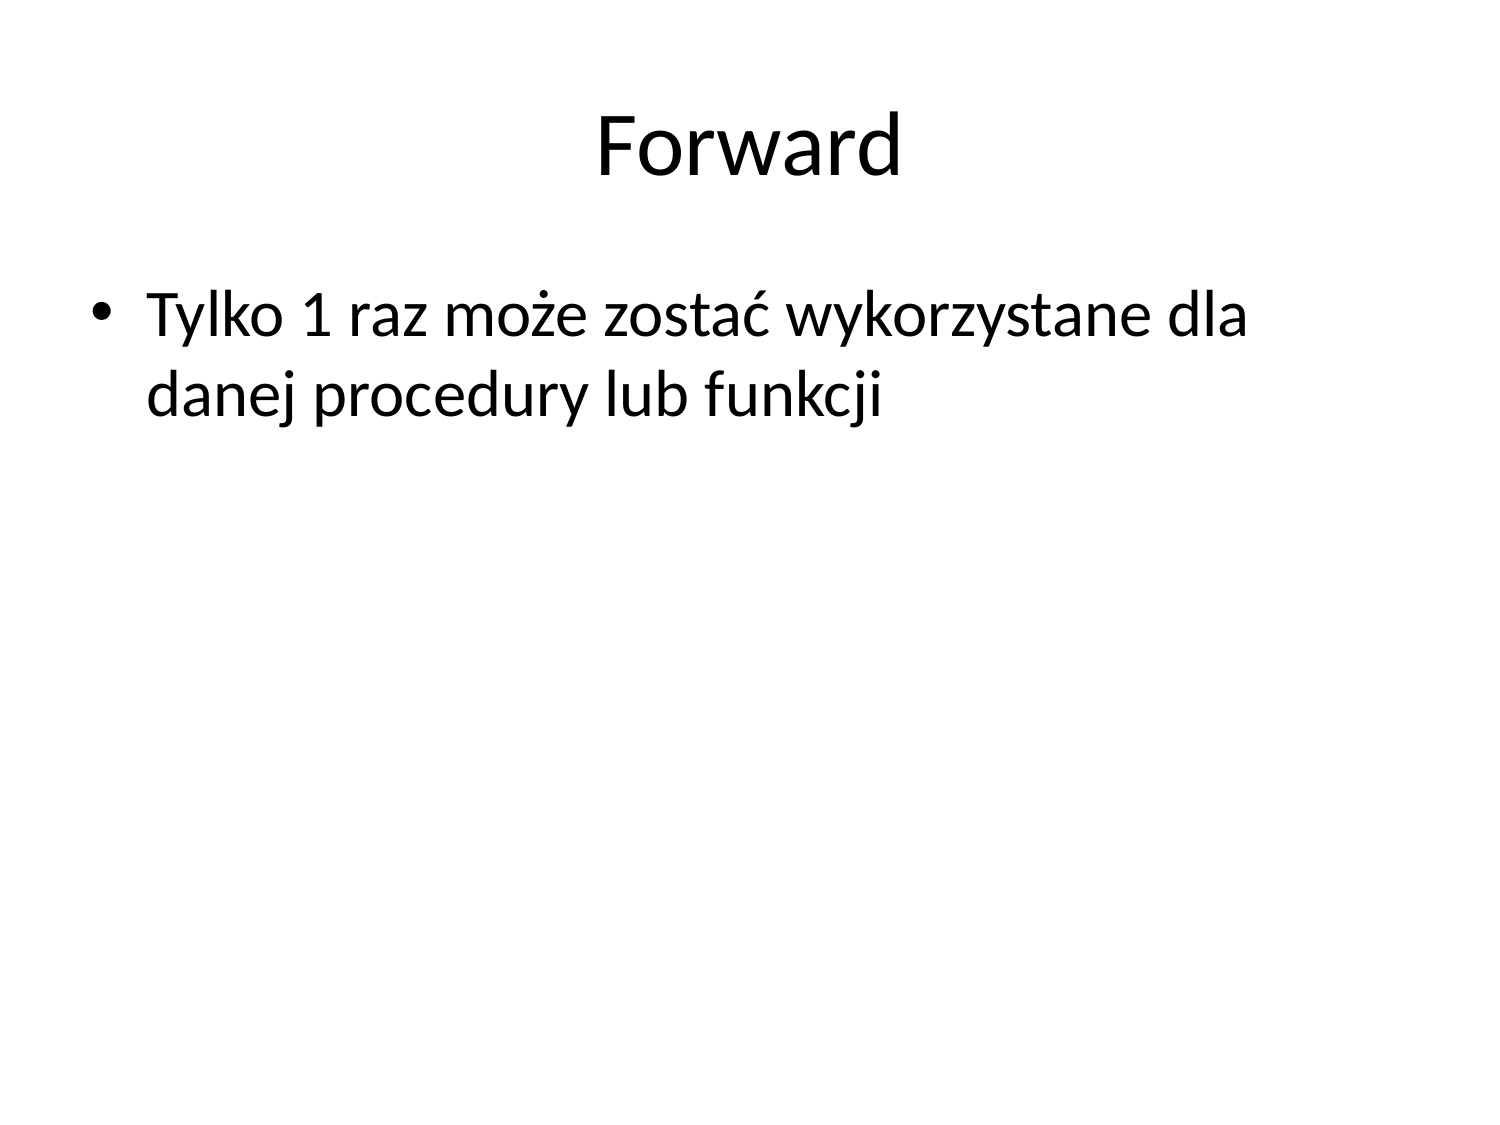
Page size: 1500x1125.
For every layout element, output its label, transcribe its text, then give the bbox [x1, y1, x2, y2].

title Forward [75, 45, 1425, 233]
list Tylko 1 raz może zostać wykorzystane dla danej procedury lub funkcji [75, 262, 1425, 1005]
